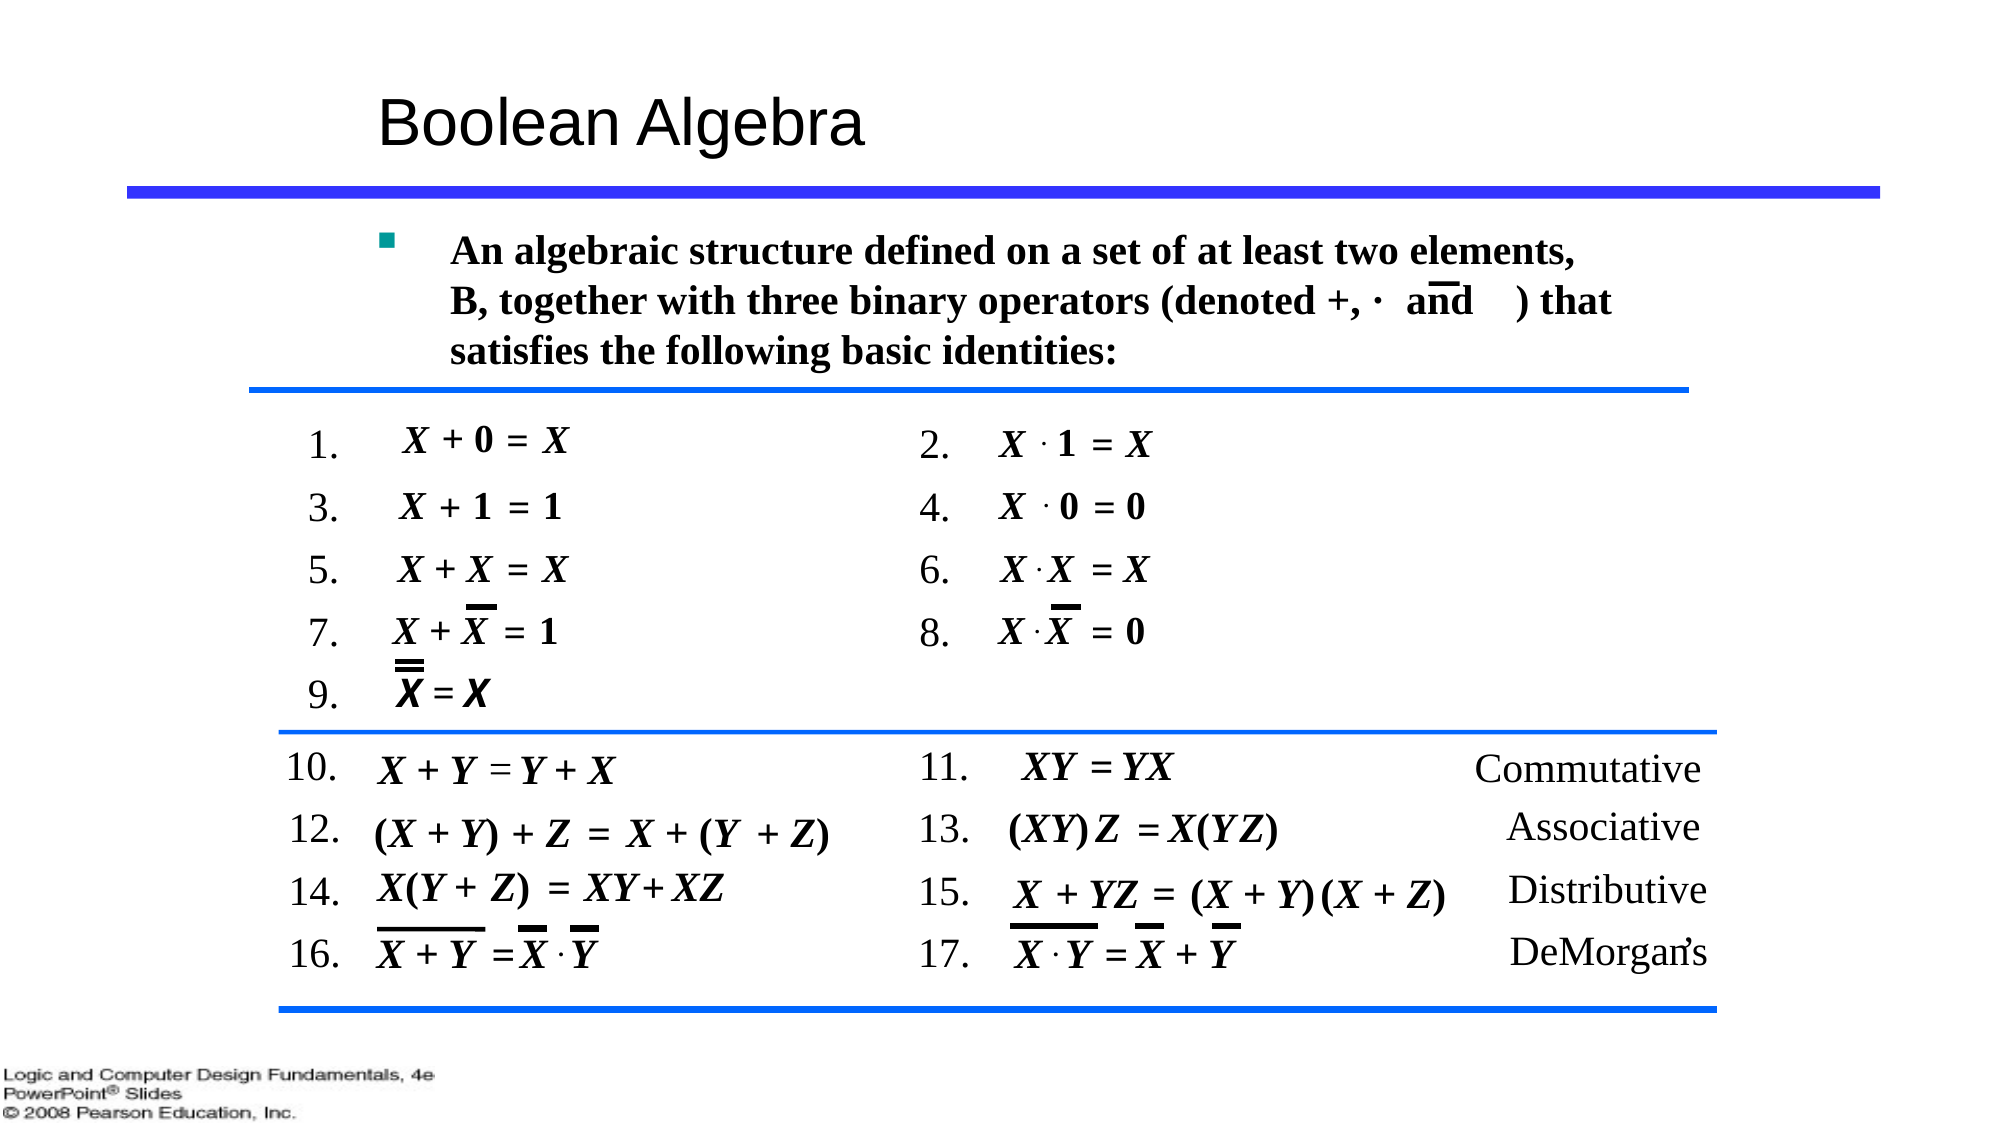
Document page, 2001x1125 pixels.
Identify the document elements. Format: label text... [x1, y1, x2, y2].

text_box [918, 738, 971, 976]
picture [3, 1066, 435, 1123]
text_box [285, 738, 341, 976]
text_box [278, 1006, 1717, 1013]
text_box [1474, 740, 1709, 974]
text_box [278, 729, 1717, 735]
title Boolean Algebra [362, 50, 1638, 188]
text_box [373, 742, 830, 978]
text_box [308, 417, 340, 718]
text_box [1008, 738, 1447, 978]
text_box [249, 387, 1689, 393]
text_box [392, 412, 570, 716]
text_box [919, 417, 951, 655]
text_box An algebraic structure defined on a set of at least two elements, B, together with three binary operators (denoted +, · and ) that satisfies the following basic identities: [360, 215, 1636, 375]
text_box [997, 417, 1153, 655]
